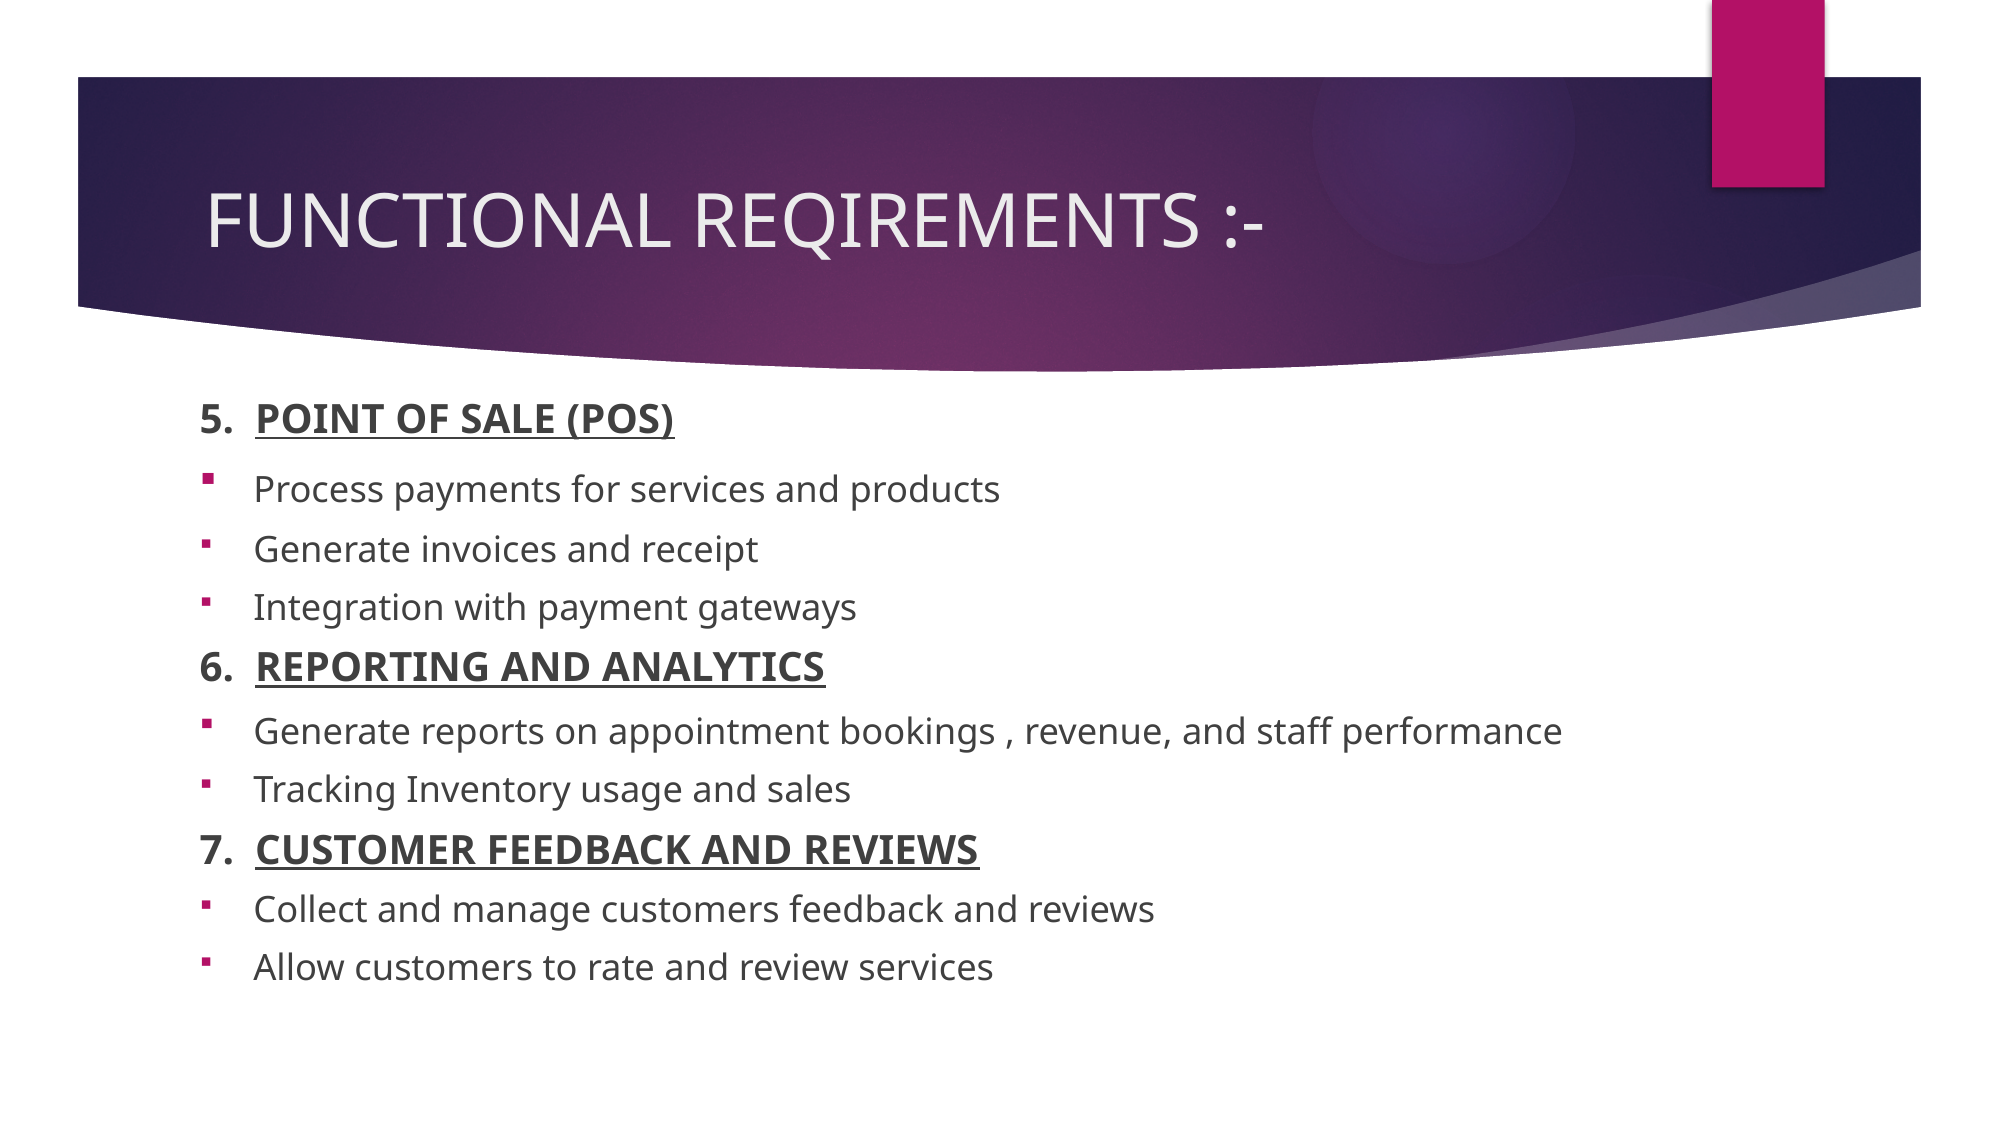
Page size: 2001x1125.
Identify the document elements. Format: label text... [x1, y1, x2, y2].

list 5. POINT OF SALE (POS) Process payments for services and products Generate invoices and receipt Integration with payment gateways 6. REPORTING AND ANALYTICS Generate reports on appointment bookings , revenue, and staff performance Tracking Inventory usage and sales 7. CUSTOMER FEEDBACK AND REVIEWS Collect and manage customers feedback and reviews Allow customers to rate and review services [184, 385, 1810, 1055]
title FUNCTIONAL REQIREMENTS :- [189, 159, 1627, 276]
